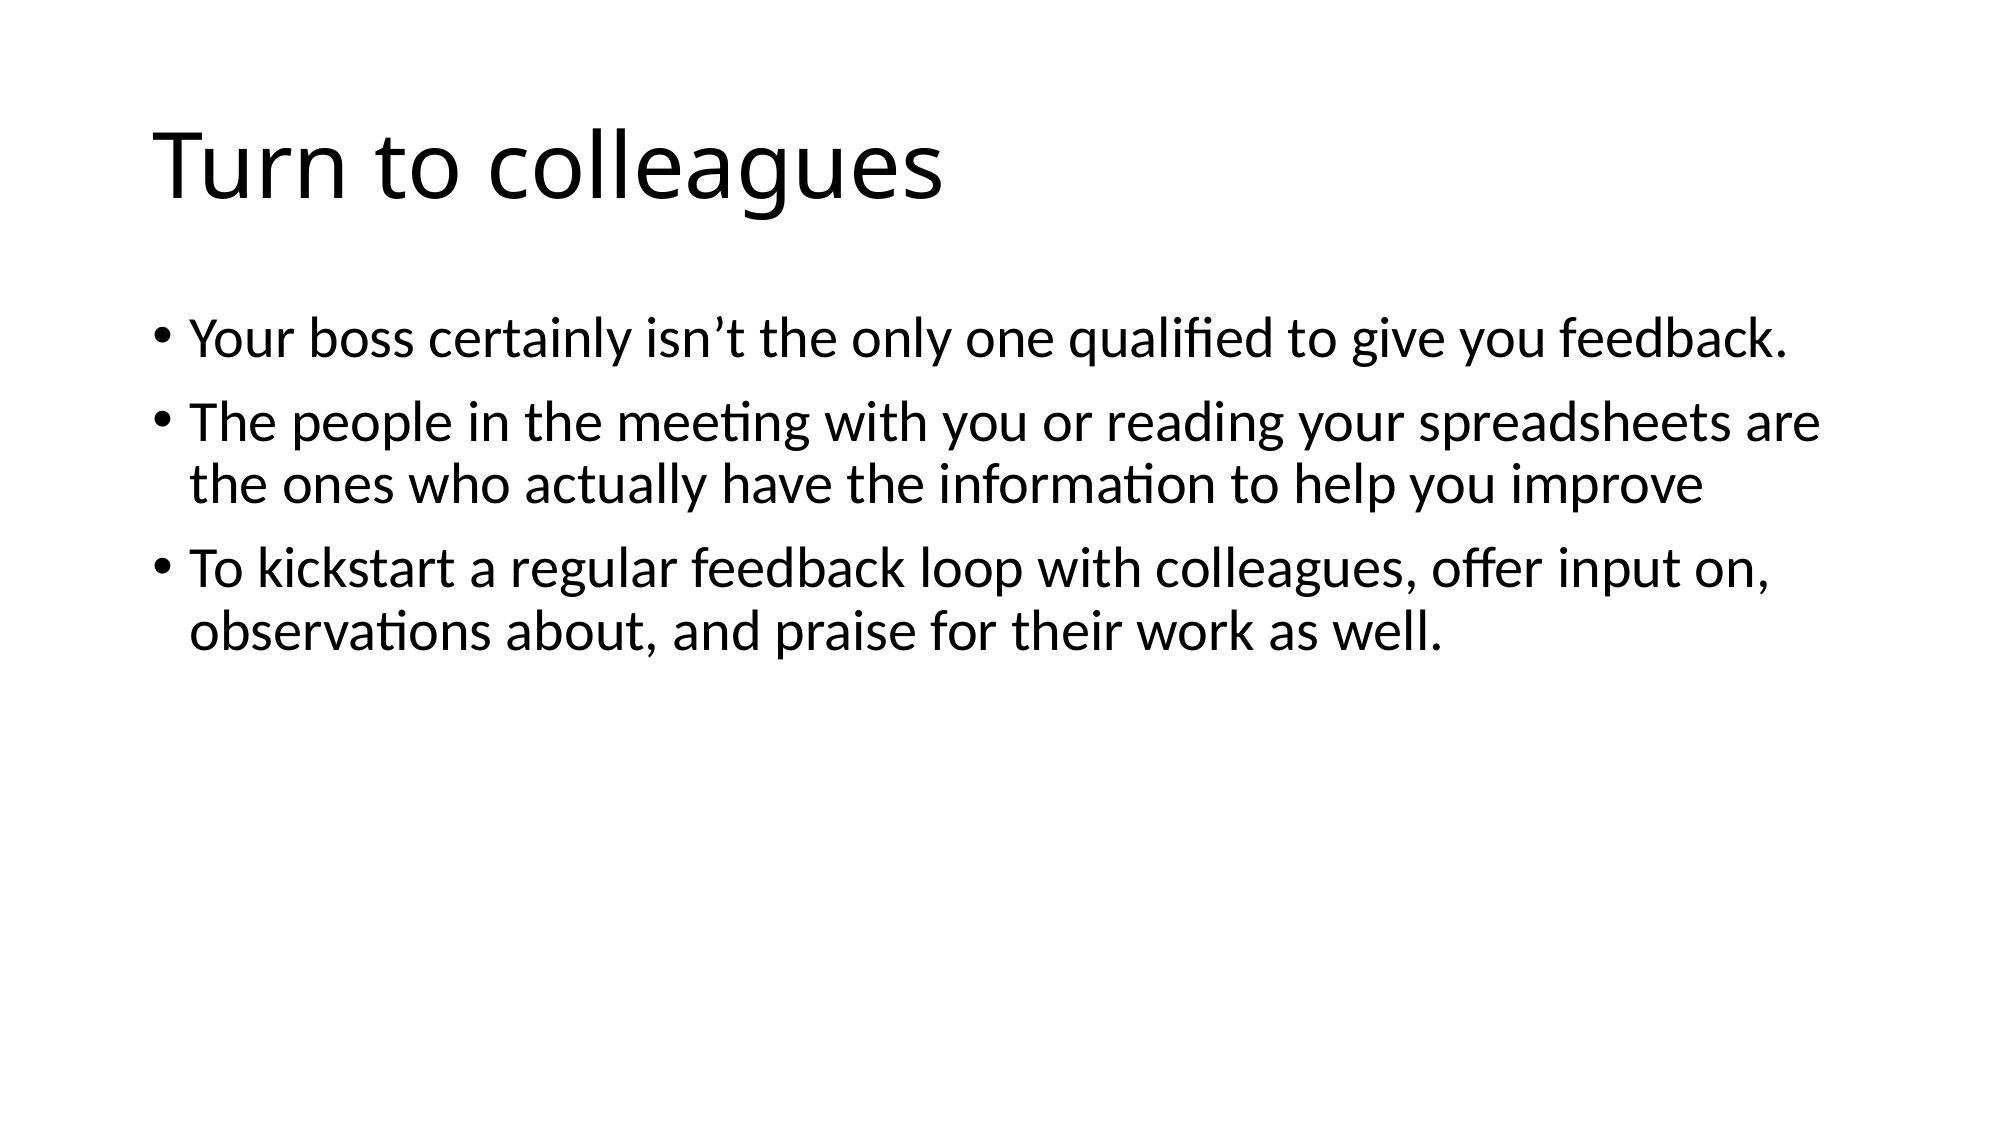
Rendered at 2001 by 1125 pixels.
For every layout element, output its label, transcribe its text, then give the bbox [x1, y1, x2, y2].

list Your boss certainly isn’t the only one qualified to give you feedback. The people in the meeting with you or reading your spreadsheets are the ones who actually have the information to help you improve To kickstart a regular feedback loop with colleagues, offer input on, observations about, and praise for their work as well. [137, 299, 1863, 1014]
title Turn to colleagues [137, 59, 1863, 278]
